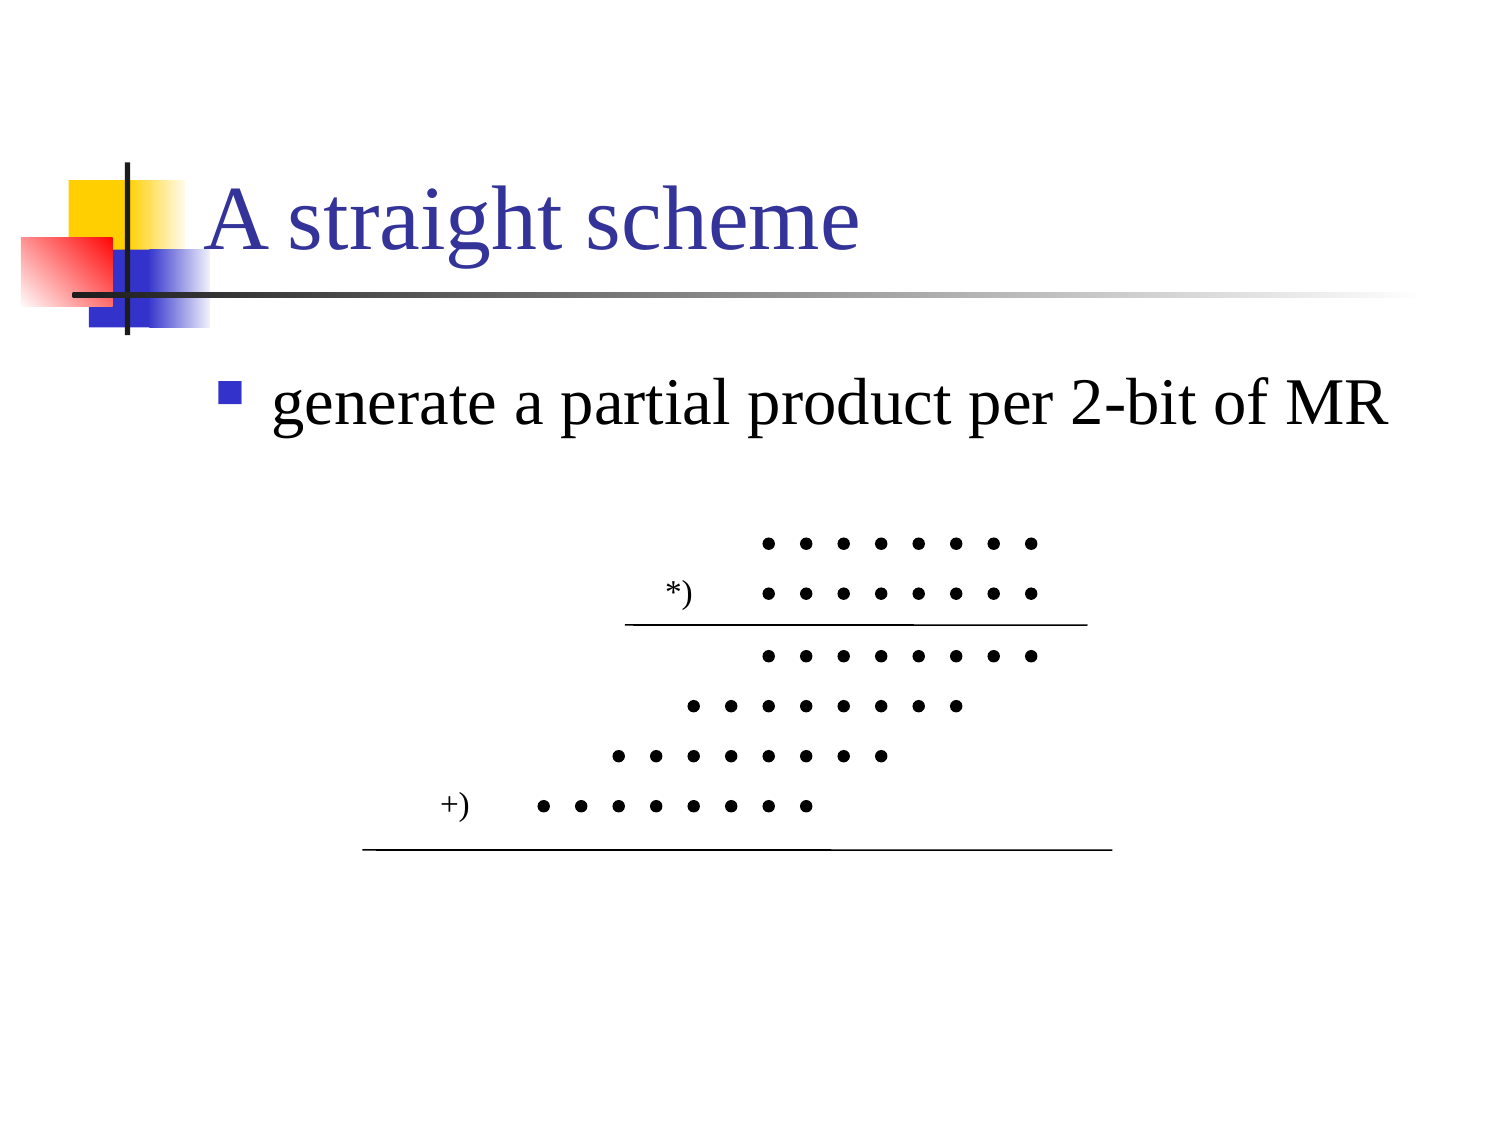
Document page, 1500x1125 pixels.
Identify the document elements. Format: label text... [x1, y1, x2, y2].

list generate a partial product per 2-bit of MR [200, 350, 1475, 494]
title A straight scheme [188, 35, 1468, 275]
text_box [362, 524, 1113, 850]
